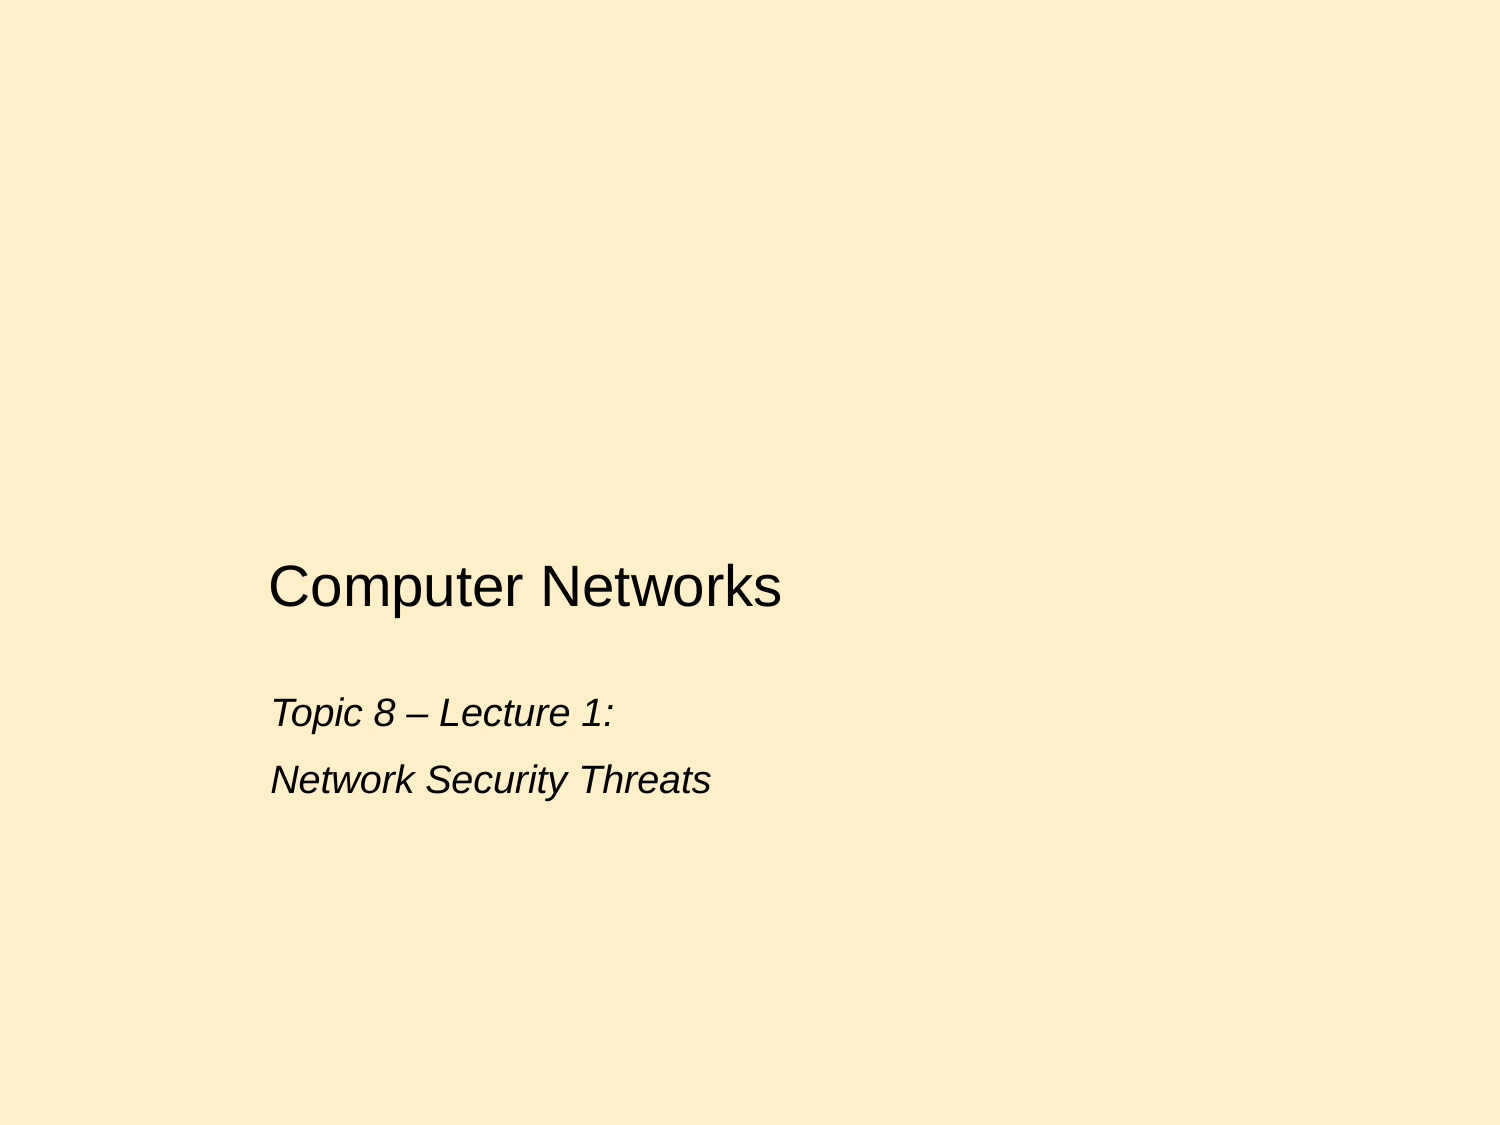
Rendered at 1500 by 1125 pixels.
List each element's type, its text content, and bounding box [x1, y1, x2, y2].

text_box Computer Networks Topic 8 – Lecture 1: Network Security Threats [266, 545, 787, 802]
